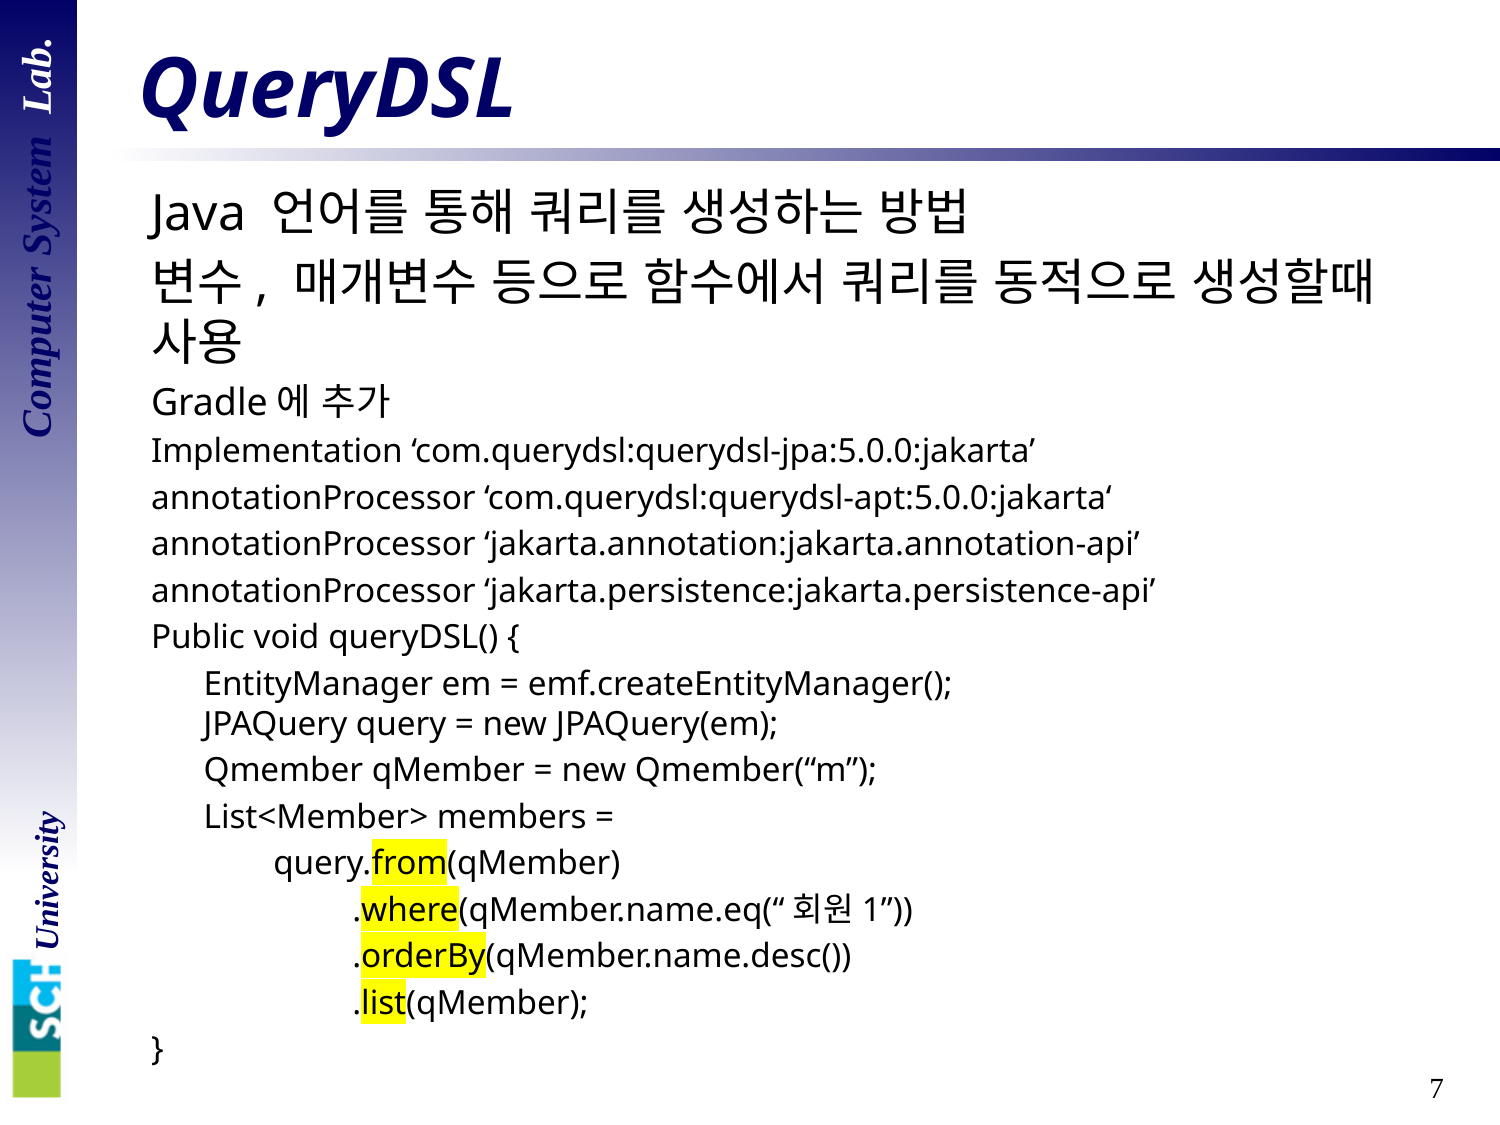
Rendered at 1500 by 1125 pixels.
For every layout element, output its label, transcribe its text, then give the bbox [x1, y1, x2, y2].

list Java 언어를 통해 쿼리를 생성하는 방법 변수, 매개변수 등으로 함수에서 쿼리를 동적으로 생성할때 사용 Gradle에 추가 Implementation ‘com.querydsl:querydsl-jpa:5.0.0:jakarta’ annotationProcessor ‘com.querydsl:querydsl-apt:5.0.0:jakarta‘ annotationProcessor ‘jakarta.annotation:jakarta.annotation-api’ annotationProcessor ‘jakarta.persistence:jakarta.persistence-api’ Public void queryDSL() { EntityManager em = emf.createEntityManager(); JPAQuery query = new JPAQuery(em); Qmember qMember = new Qmember(“m”); List<Member> members = query.from(qMember) .where(qMember.name.eq(“회원1”)) .orderBy(qMember.name.desc()) .list(qMember); } [135, 172, 1448, 1118]
picture [5, 952, 69, 1104]
title QueryDSL [123, 25, 1460, 143]
